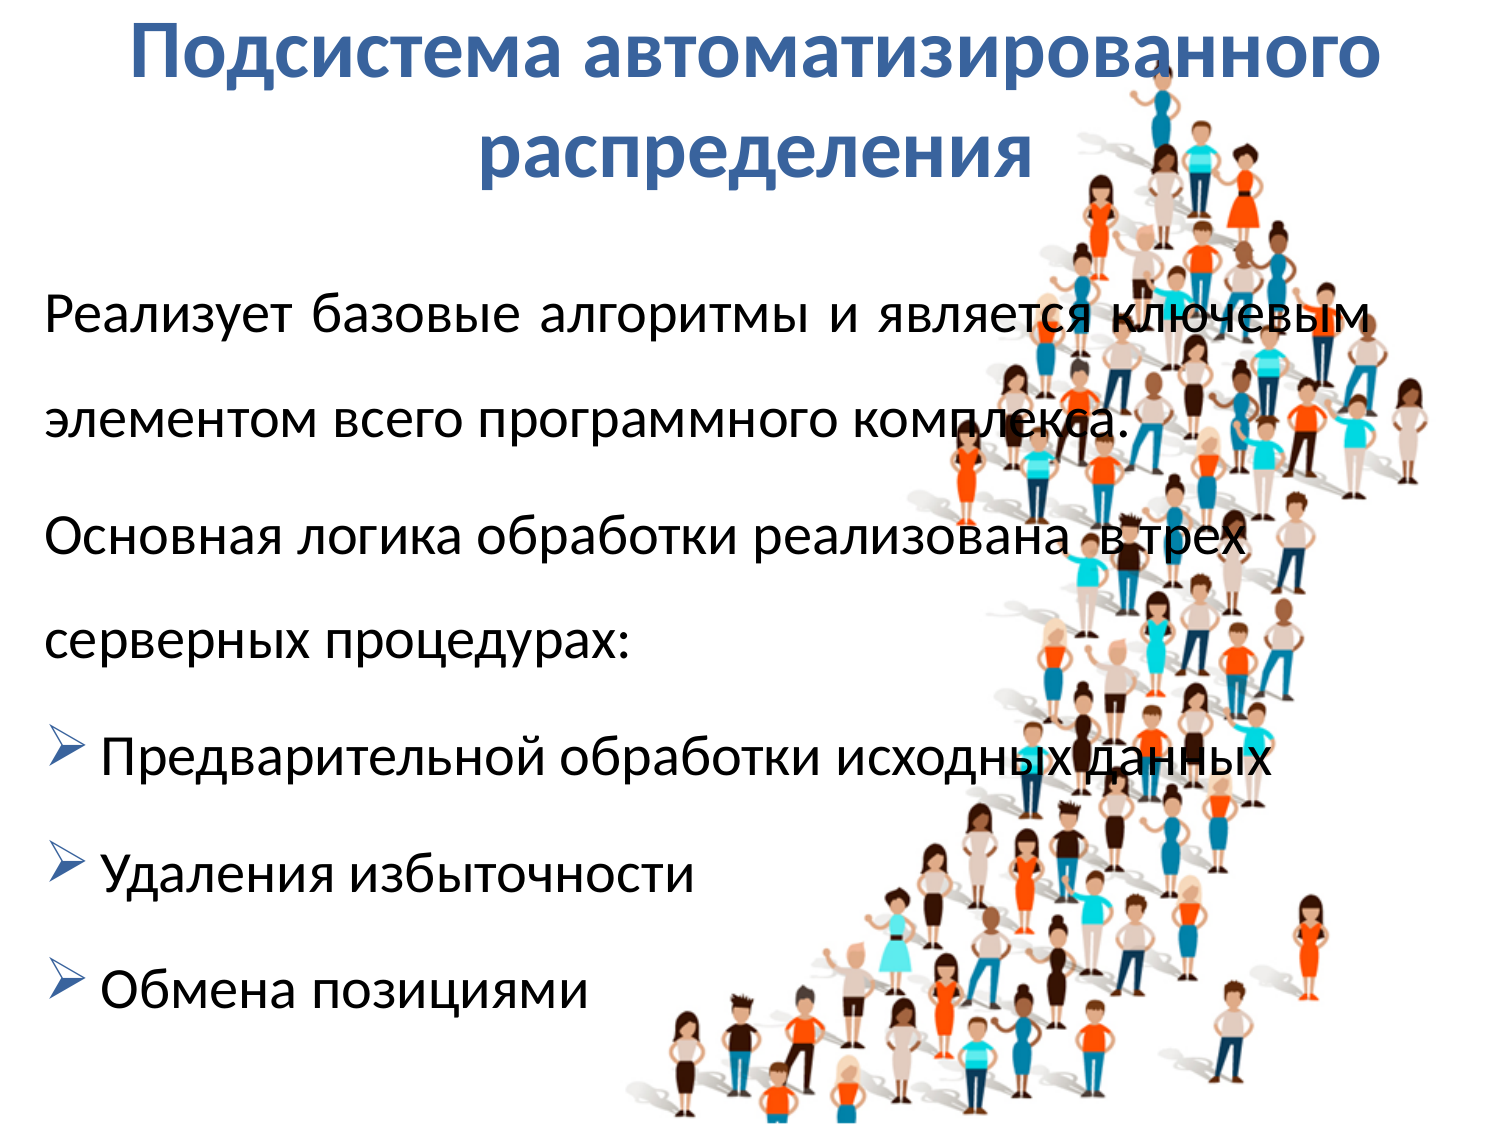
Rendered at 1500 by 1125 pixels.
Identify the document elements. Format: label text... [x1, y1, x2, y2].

picture [0, 0, 1500, 1125]
title Подсистема автоматизированного распределения [64, 0, 1449, 188]
list Реализует базовые алгоритмы и является ключевым элементом всего программного комплекса. Основная логика обработки реализована в трех серверных процедурах: Предварительной обработки исходных данных Удаления избыточности Обмена позициями [29, 231, 1389, 1083]
